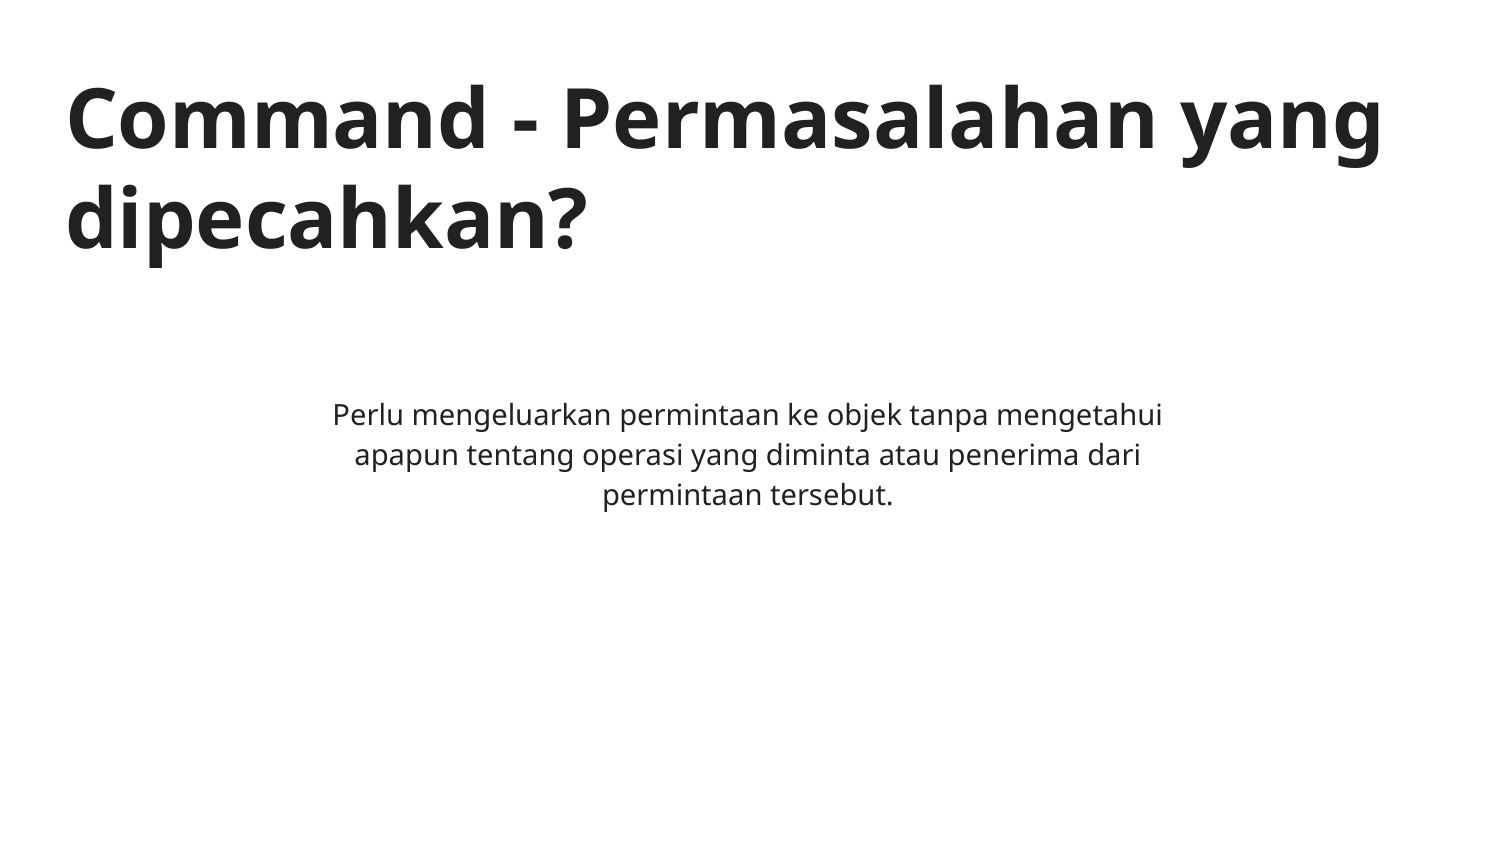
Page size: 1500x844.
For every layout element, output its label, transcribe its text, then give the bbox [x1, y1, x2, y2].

text_box Perlu mengeluarkan permintaan ke objek tanpa mengetahui apapun tentang operasi yang diminta atau penerima dari permintaan tersebut. [285, 375, 1215, 540]
title Command - Permasalahan yang dipecahkan? [50, 50, 1451, 174]
